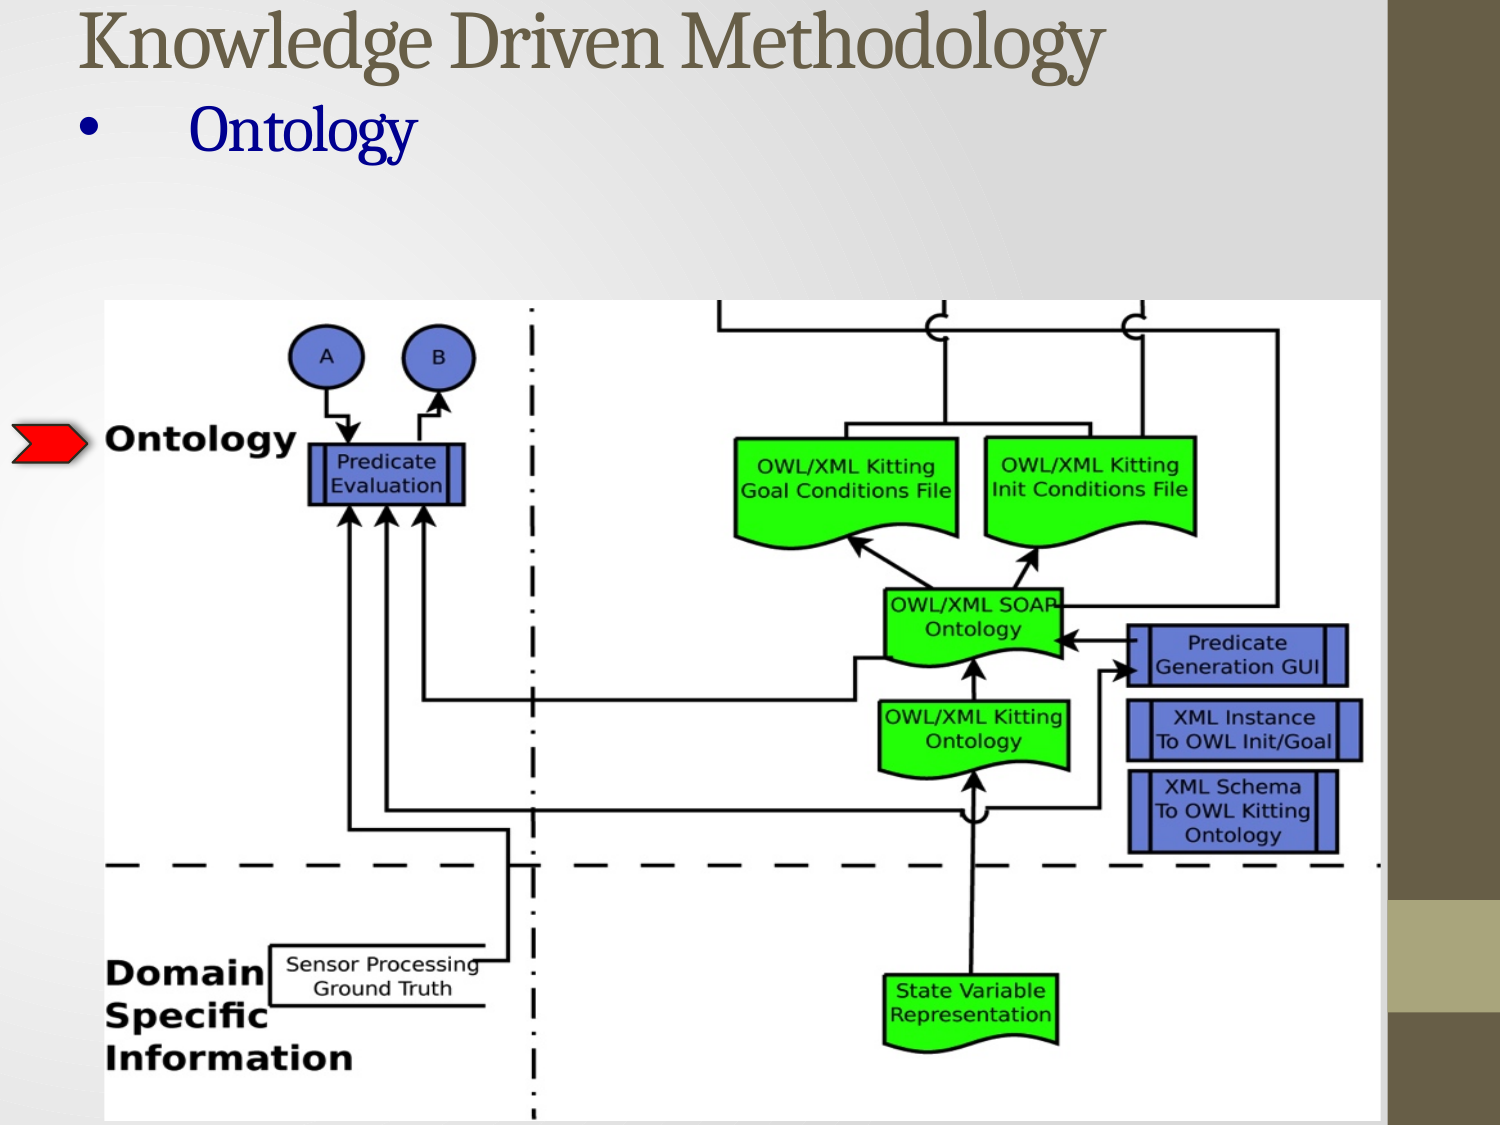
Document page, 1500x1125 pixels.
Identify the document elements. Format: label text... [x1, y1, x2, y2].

text_box [11, 423, 89, 464]
text_box Knowledge Driven Methodology Ontology [62, 0, 1375, 200]
picture [103, 299, 1382, 1121]
